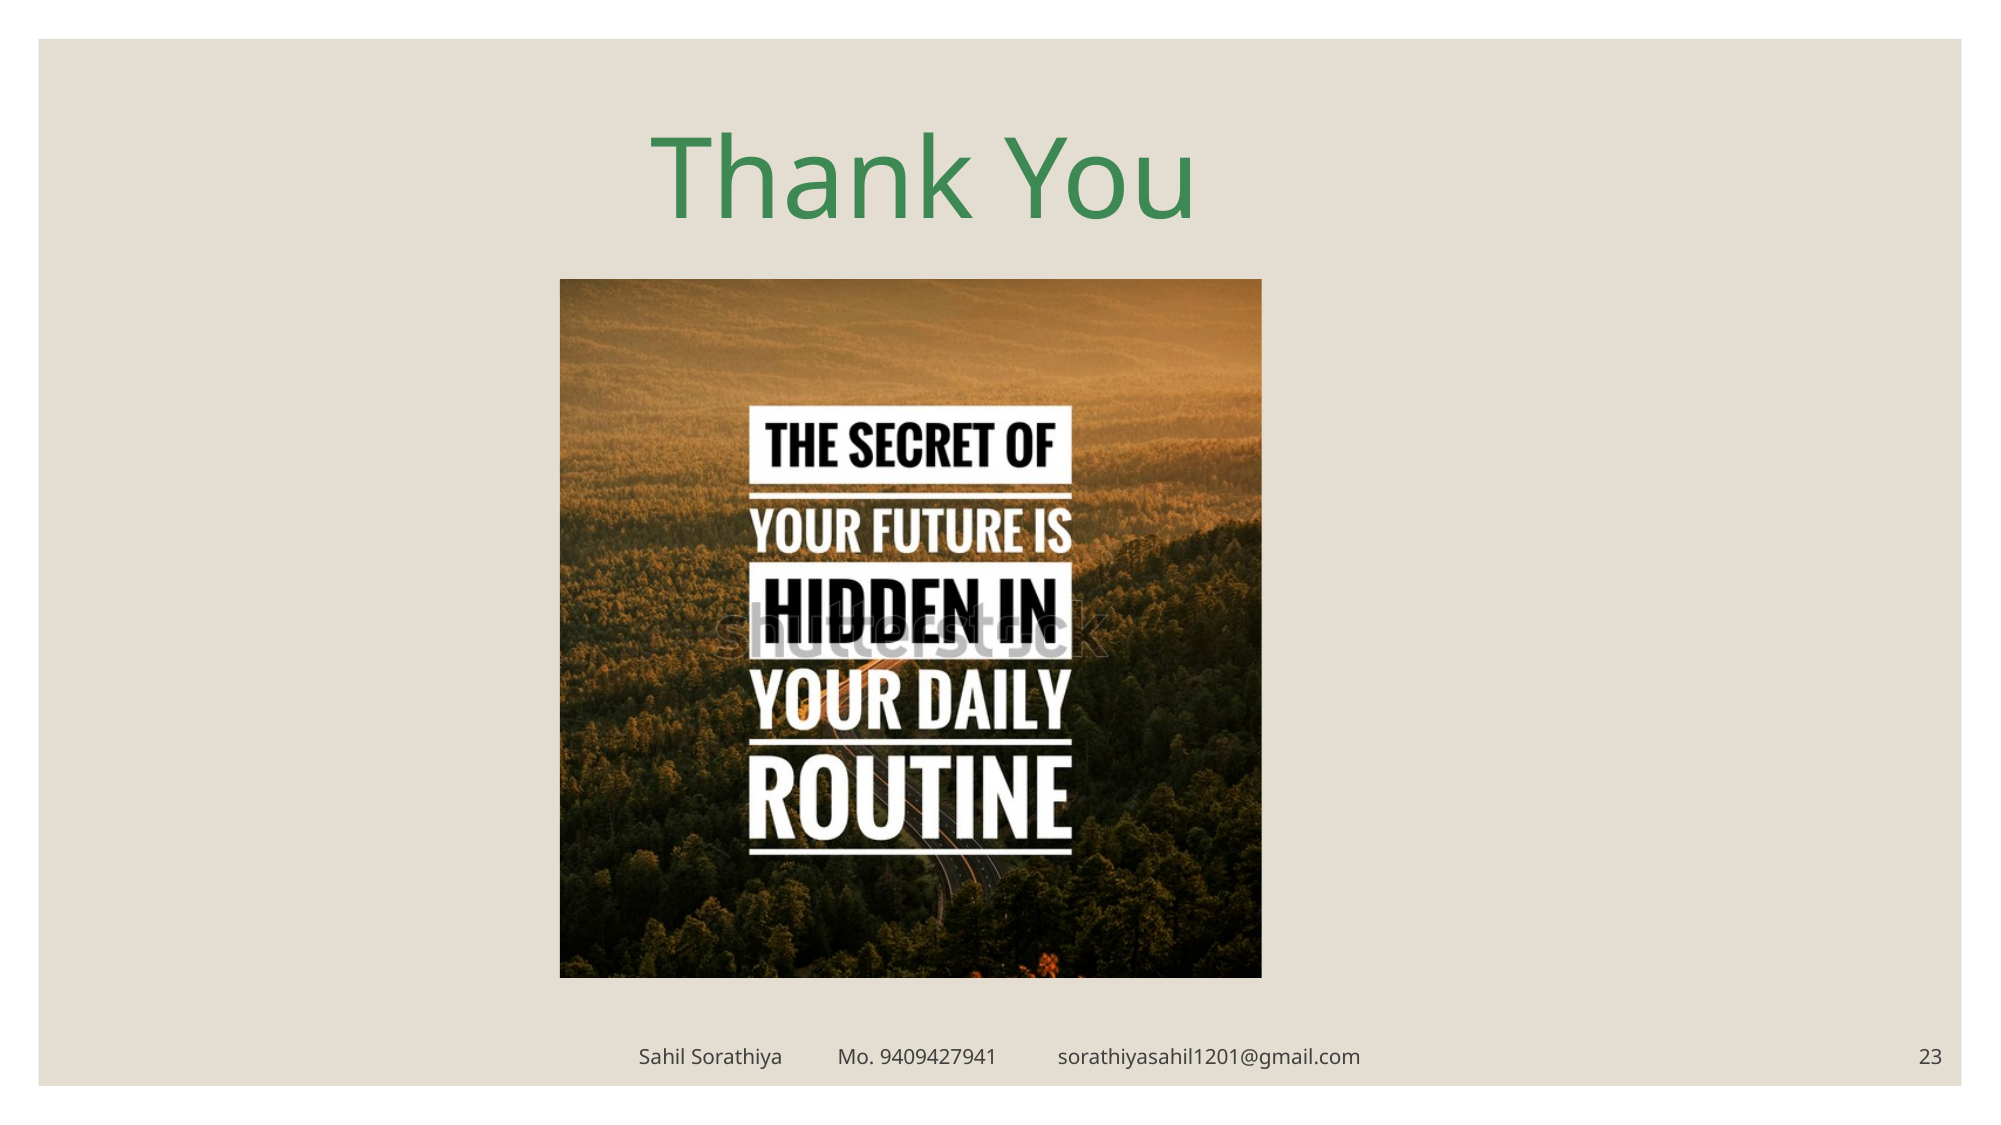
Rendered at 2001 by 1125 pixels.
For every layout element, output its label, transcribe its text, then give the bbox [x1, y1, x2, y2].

slide_number 23 [1717, 1034, 1958, 1080]
picture [559, 279, 1262, 978]
text_box Thank You [635, 98, 1215, 249]
footer Sahil Sorathiya Mo. 9409427941 sorathiyasahil1201@gmail.com [572, 1034, 1428, 1080]
